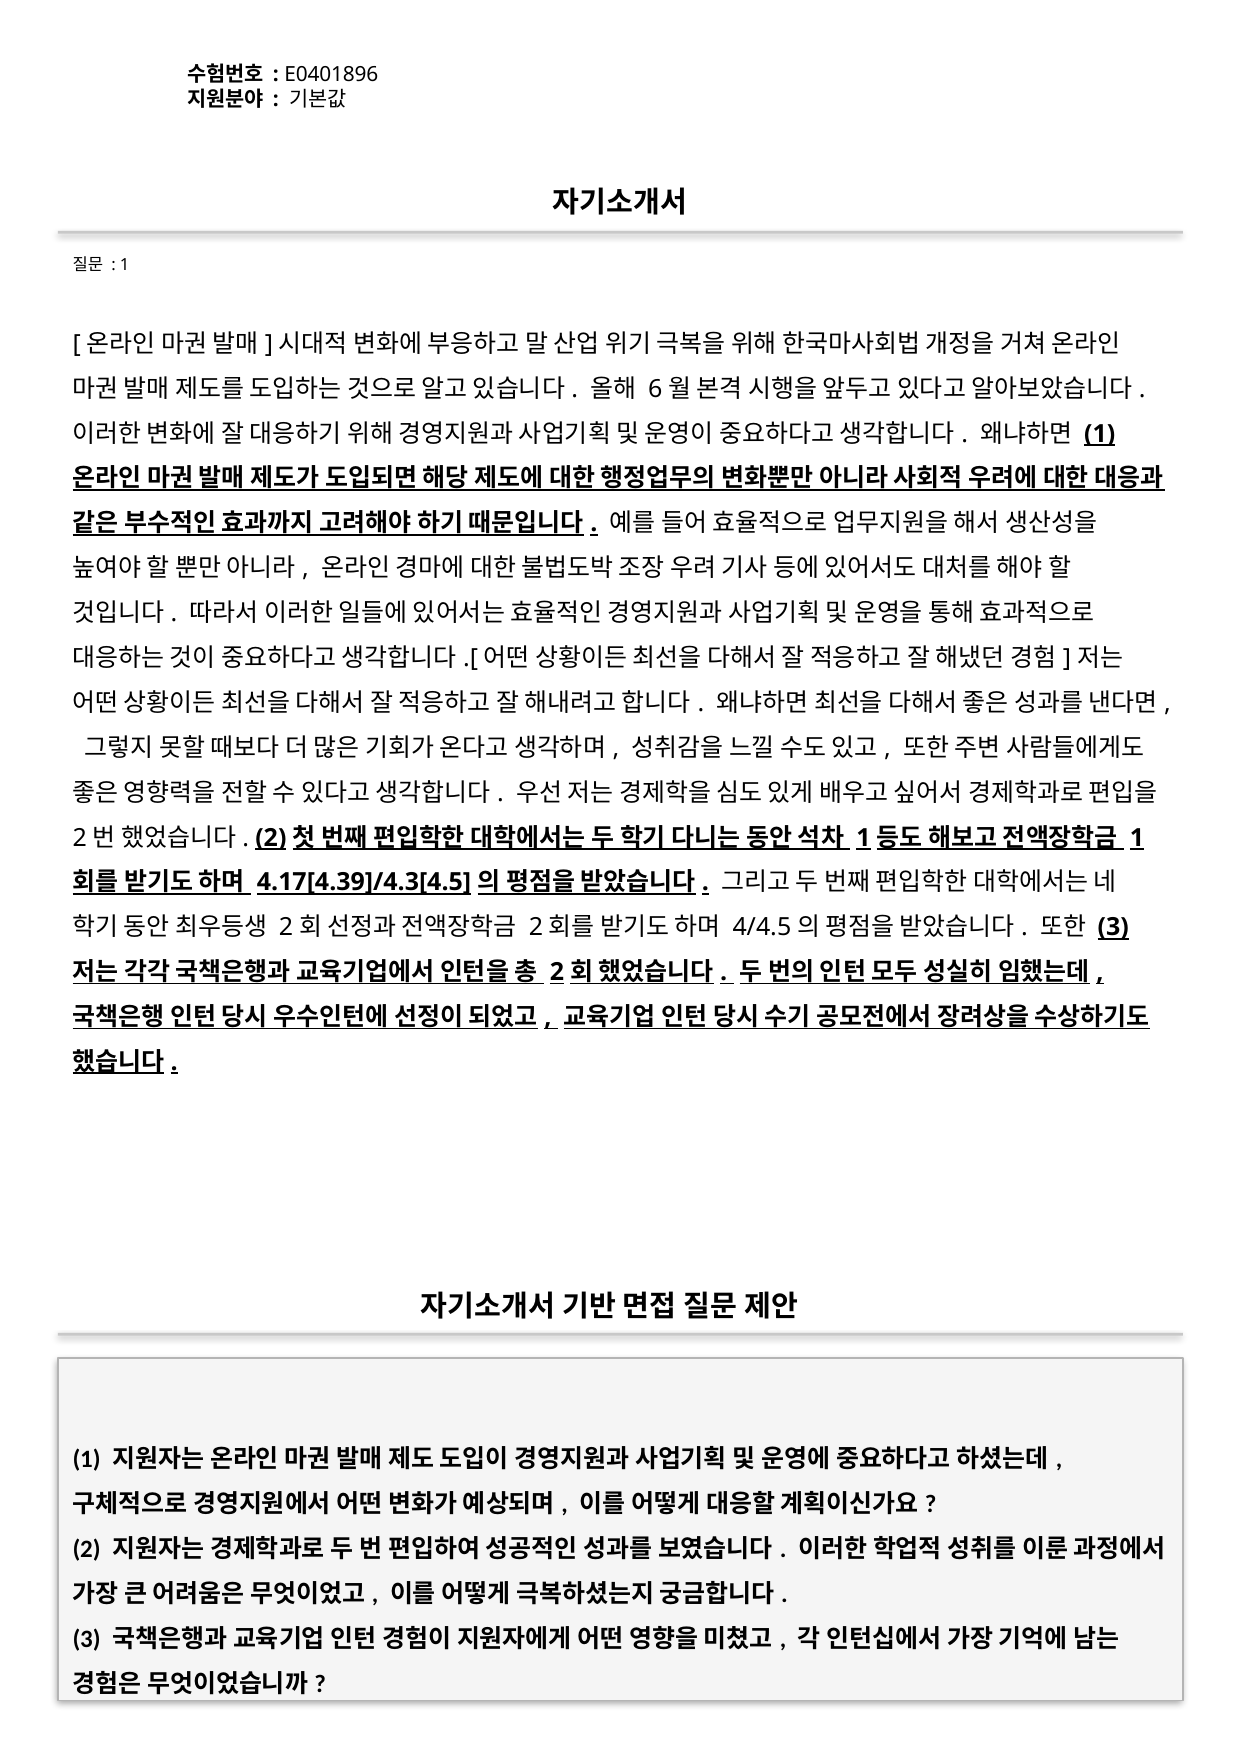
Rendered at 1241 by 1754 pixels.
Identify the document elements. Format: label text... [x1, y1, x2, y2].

text_box 수험번호 : E0401896 지원분야 : 기본값 [172, 8, 394, 118]
text_box 자기소개서 [537, 130, 703, 201]
text_box [57, 1332, 1184, 1336]
text_box 질문 : 1 [57, 201, 1183, 230]
text_box (1) 지원자는 온라인 마권 발매 제도 도입이 경영지원과 사업기획 및 운영에 중요하다고 하셨는데, 구체적으로 경영지원에서 어떤 변화가 예상되며, 이를 어떻게 대응할 계획이신가요? (2) 지원자는 경제학과로 두 번 편입하여 성공적인 성과를 보였습니다. 이러한 학업적 성취를 이룬 과정에서 가장 큰 어려움은 무엇이었고, 이를 어떻게 극복하셨는지 궁금합니다. (3) 국책은행과 교육기업 인턴 경험이 지원자에게 어떤 영향을 미쳤고, 각 인턴십에서 가장 기억에 남는 경험은 무엇이었습니까? [57, 1357, 1184, 1701]
text_box [57, 230, 1184, 235]
text_box 자기소개서 기반 면접 질문 제안 [405, 1235, 814, 1331]
text_box [온라인 마권 발매]시대적 변화에 부응하고 말 산업 위기 극복을 위해 한국마사회법 개정을 거쳐 온라인 마권 발매 제도를 도입하는 것으로 알고 있습니다. 올해 6월 본격 시행을 앞두고 있다고 알아보았습니다. 이러한 변화에 잘 대응하기 위해 경영지원과 사업기획 및 운영이 중요하다고 생각합니다. 왜냐하면 (1)온라인 마권 발매 제도가 도입되면 해당 제도에 대한 행정업무의 변화뿐만 아니라 사회적 우려에 대한 대응과 같은 부수적인 효과까지 고려해야 하기 때문입니다. 예를 들어 효율적으로 업무지원을 해서 생산성을 높여야 할 뿐만 아니라, 온라인 경마에 대한 불법도박 조장 우려 기사 등에 있어서도 대처를 해야 할 것입니다. 따라서 이러한 일들에 있어서는 효율적인 경영지원과 사업기획 및 운영을 통해 효과적으로 대응하는 것이 중요하다고 생각합니다.[어떤 상황이든 최선을 다해서 잘 적응하고 잘 해냈던 경험]저는 어떤 상황이든 최선을 다해서 잘 적응하고 잘 해내려고 합니다. 왜냐하면 최선을 다해서 좋은 성과를 낸다면, 그렇지 못할 때보다 더 많은 기회가 온다고 생각하며, 성취감을 느낄 수도 있고, 또한 주변 사람들에게도 좋은 영향력을 전할 수 있다고 생각합니다. 우선 저는 경제학을 심도 있게 배우고 싶어서 경제학과로 편입을 2번 했었습니다. (2)첫 번째 편입학한 대학에서는 두 학기 다니는 동안 석차 1등도 해보고 전액장학금 1회를 받기도 하며 4.17[4.39]/4.3[4.5]의 평점을 받았습니다. 그리고 두 번째 편입학한 대학에서는 네 학기 동안 최우등생 2회 선정과 전액장학금 2회를 받기도 하며 4/4.5의 평점을 받았습니다. 또한 (3)저는 각각 국책은행과 교육기업에서 인턴을 총 2회 했었습니다. 두 번의 인턴 모두 성실히 임했는데, 국책은행 인턴 당시 우수인턴에 선정이 되었고, 교육기업 인턴 당시 수기 공모전에서 장려상을 수상하기도 했습니다. [57, 239, 1183, 1083]
